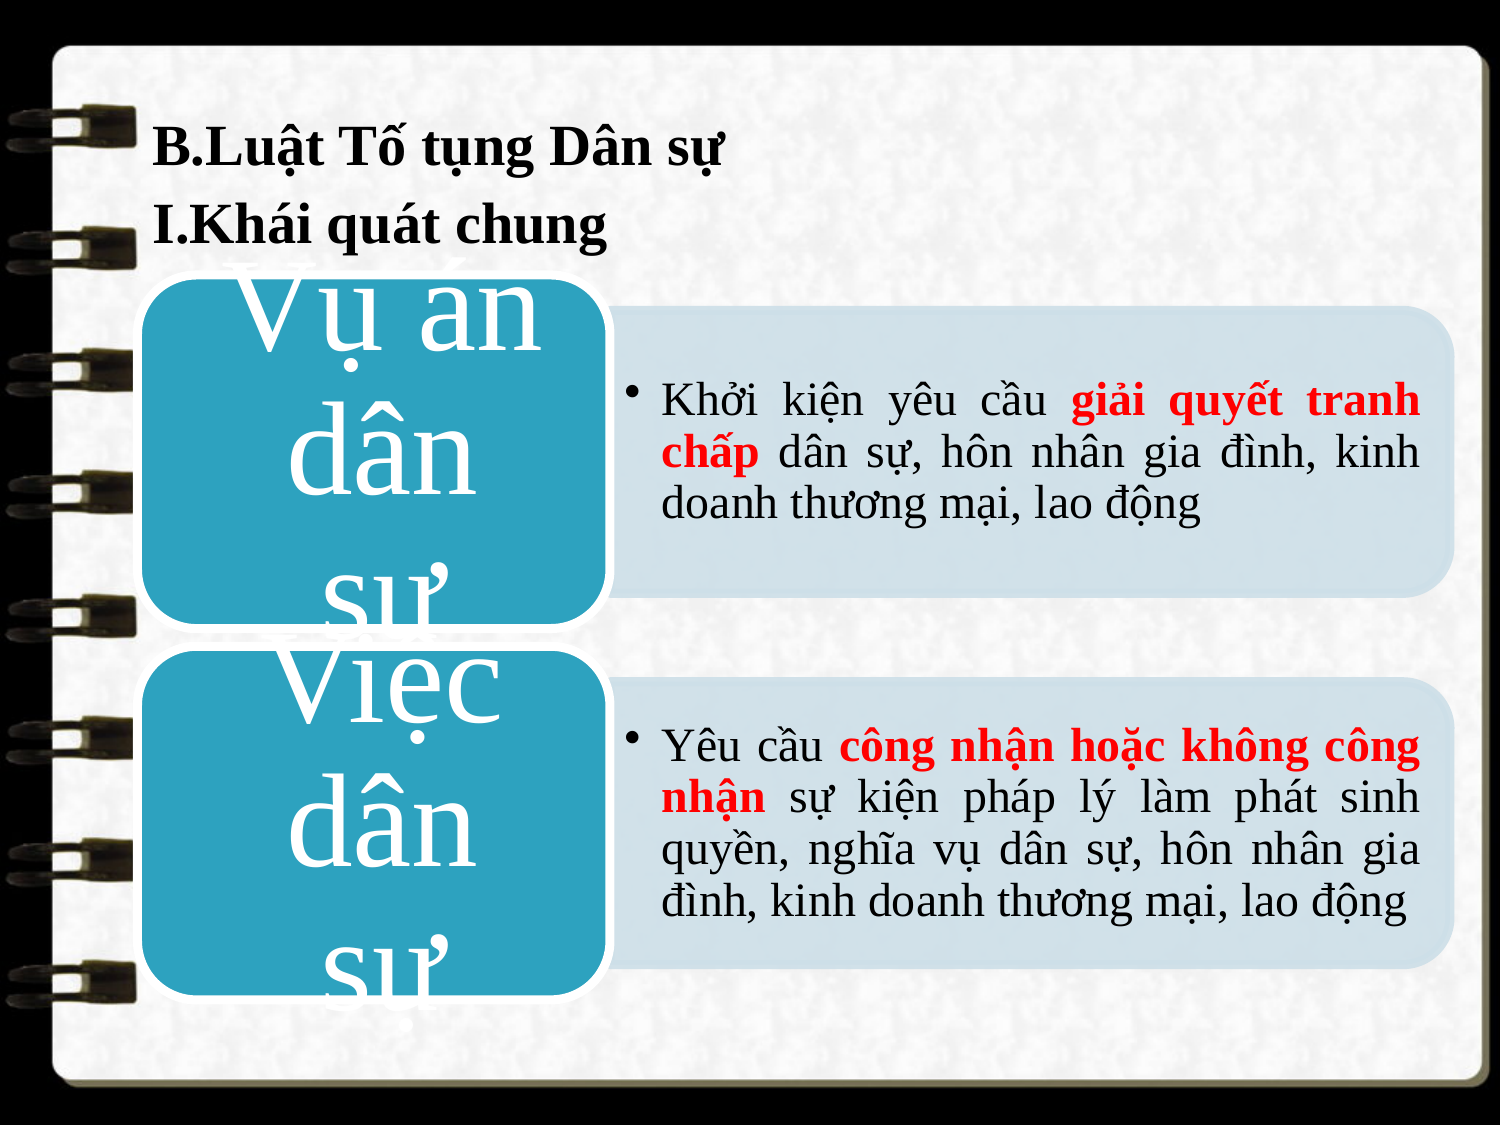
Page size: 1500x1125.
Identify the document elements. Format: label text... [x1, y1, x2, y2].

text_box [137, 274, 1451, 1001]
picture [0, 0, 1500, 1125]
list B.Luật Tố tụng Dân sự I.Khái quát chung [137, 99, 750, 274]
